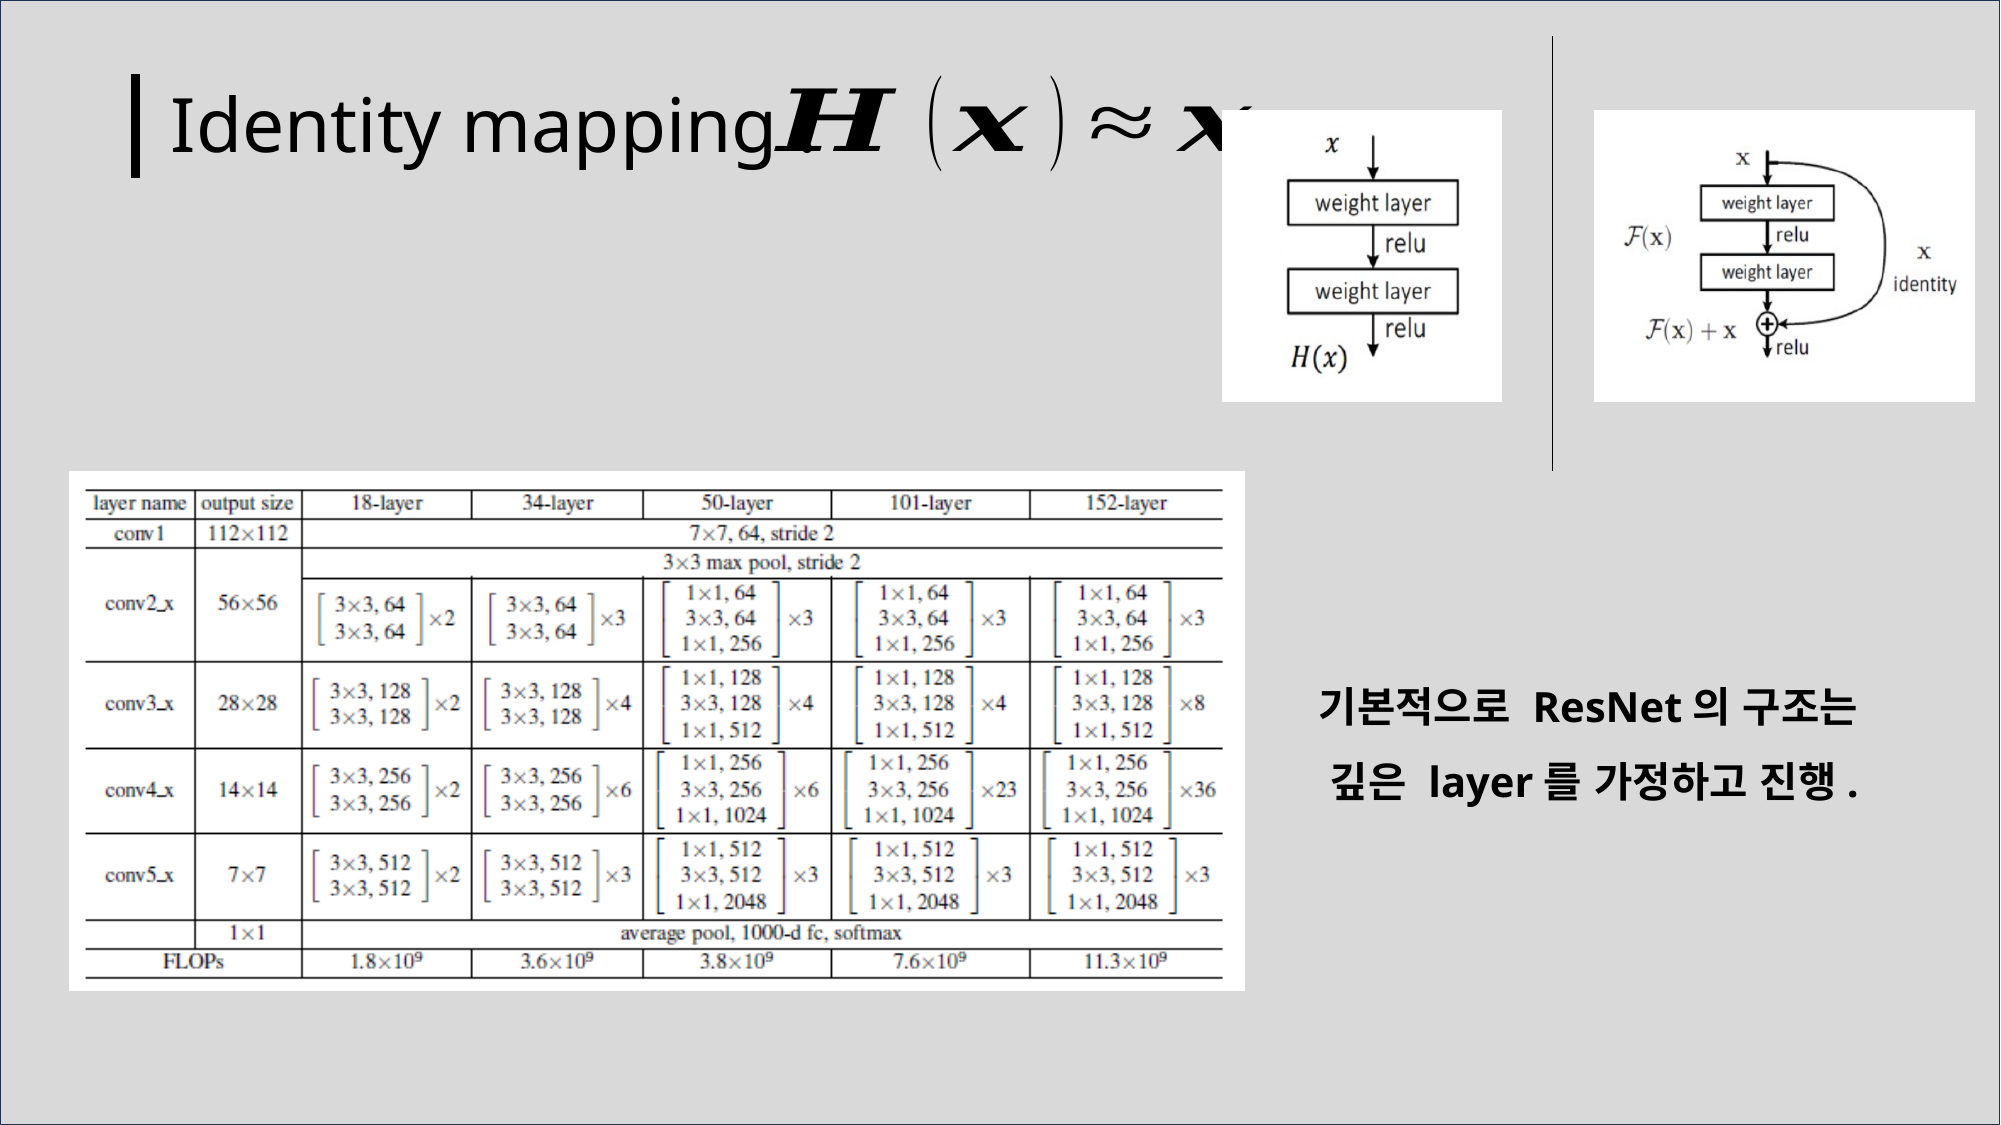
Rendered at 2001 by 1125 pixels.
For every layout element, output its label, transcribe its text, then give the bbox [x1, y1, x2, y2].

text_box [0, 0, 2000, 1125]
picture [69, 471, 1245, 991]
text_box [131, 74, 140, 178]
text_box Identity mapping : [155, 70, 1222, 176]
text_box 기본적으로 ResNet의 구조는 깊은 layer를 가정하고 진행. [1245, 647, 2000, 813]
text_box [1222, 36, 1975, 472]
